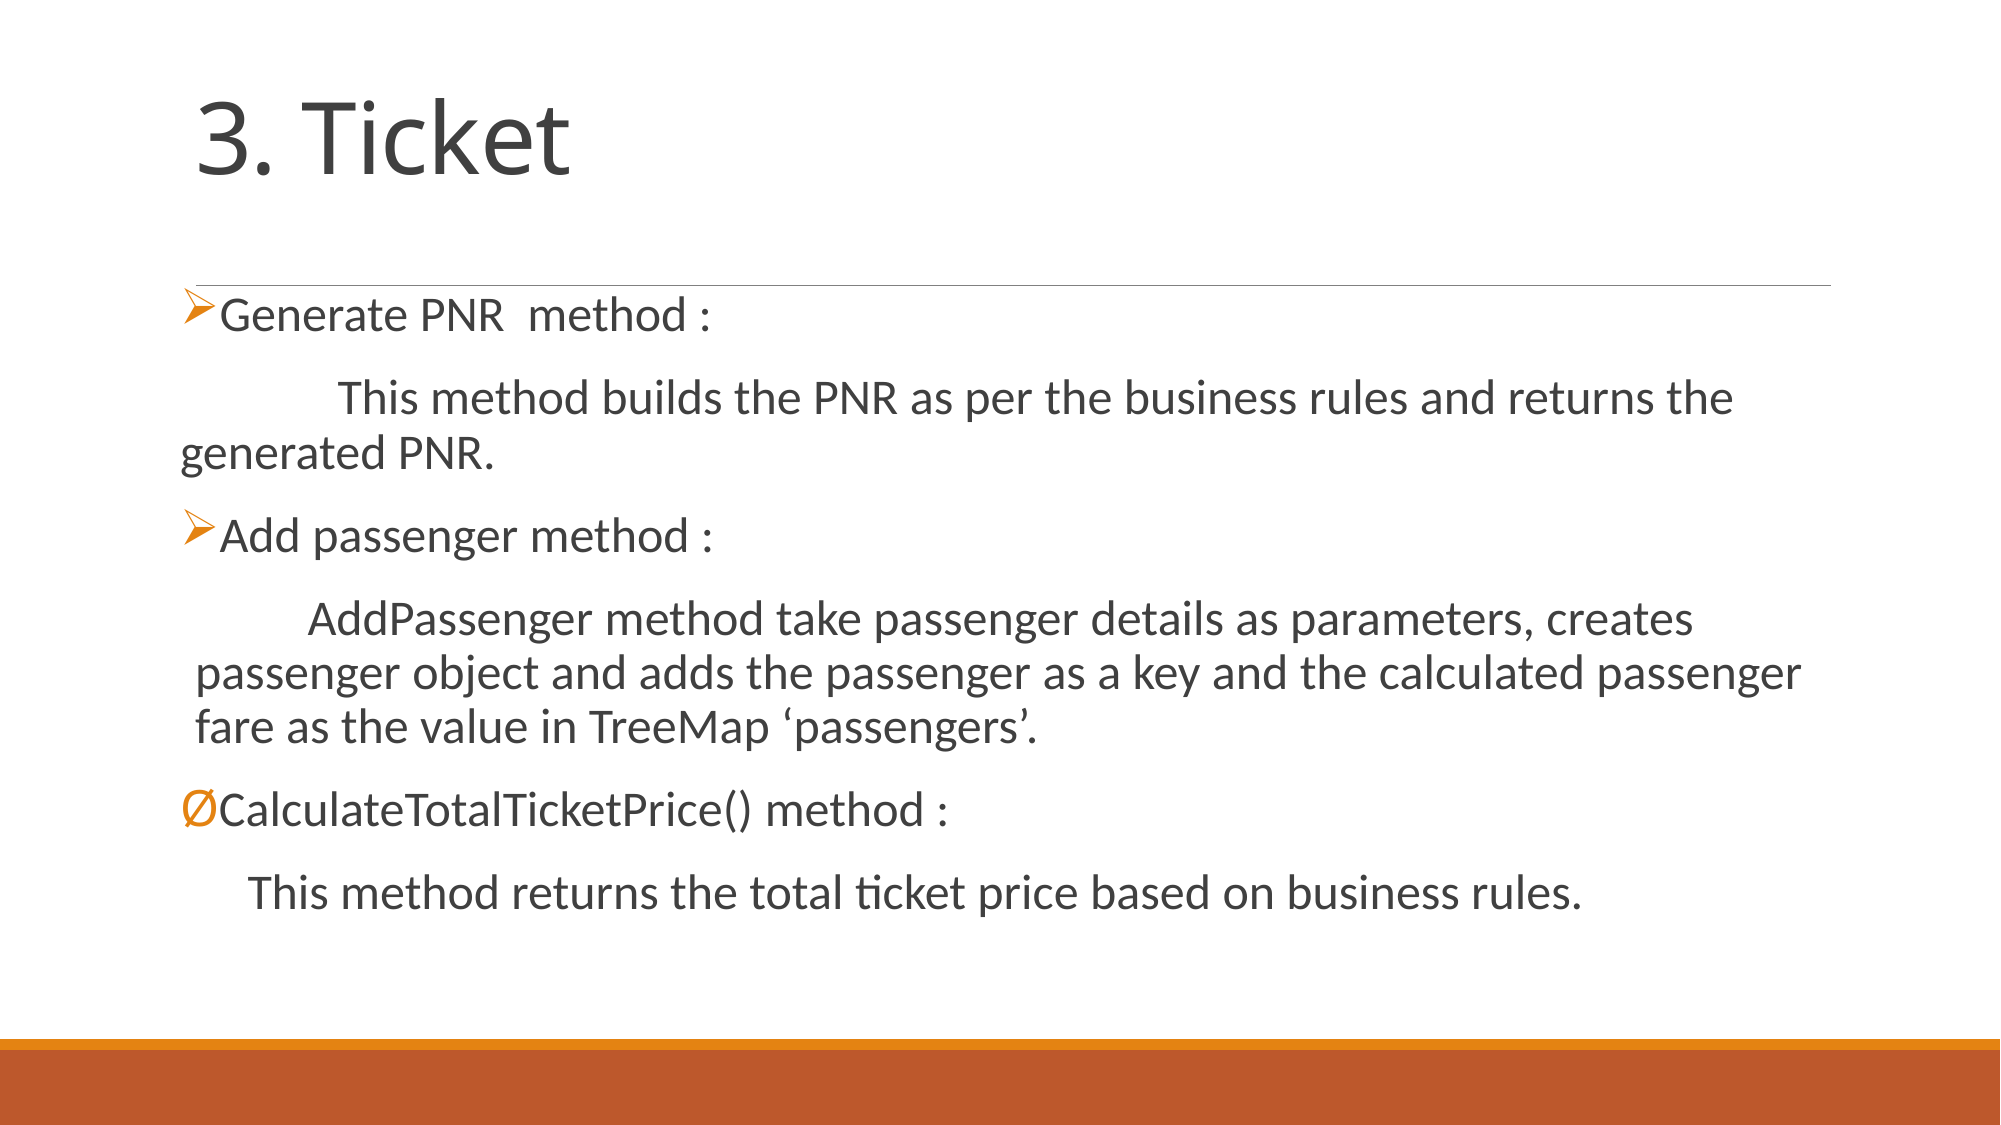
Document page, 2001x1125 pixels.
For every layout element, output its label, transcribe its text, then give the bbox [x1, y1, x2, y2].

list Generate PNR method : This method builds the PNR as per the business rules and returns the generated PNR. Add passenger method : AddPassenger method take passenger details as parameters, creates passenger object and adds the passenger as a key and the calculated passenger fare as the value in TreeMap ‘passengers’. CalculateTotalTicketPrice() method : This method returns the total ticket price based on business rules. [180, 281, 1830, 963]
title 3. Ticket [180, 47, 1830, 203]
